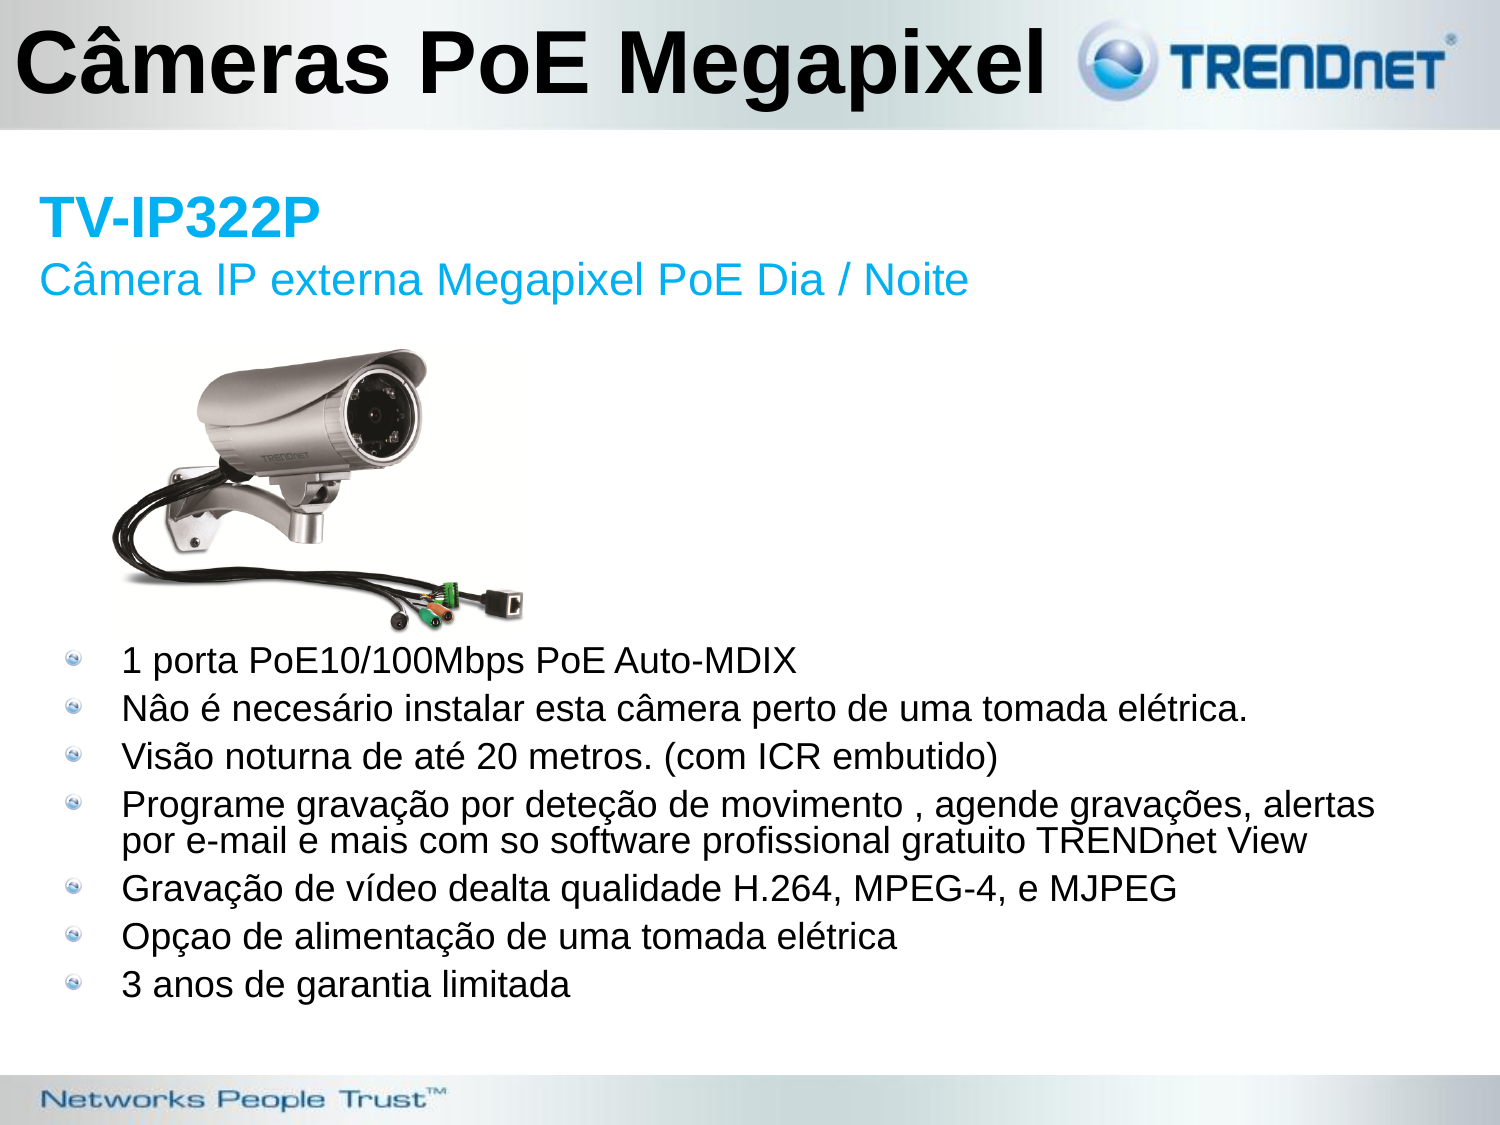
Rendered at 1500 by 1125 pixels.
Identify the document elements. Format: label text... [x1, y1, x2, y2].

picture [64, 973, 83, 991]
picture [0, 0, 1500, 130]
picture [0, 1075, 1500, 1125]
picture [64, 697, 83, 715]
text_box 1 porta PoE10/100Mbps PoE Auto-MDIX Nâo é necesário instalar esta câmera perto de uma tomada elétrica. Visão noturna de até 20 metros. (com ICR embutido) Programe gravação por deteção de movimento , agende gravações, alertas por e-mail e mais com so software profissional gratuito TRENDnet View Gravação de vídeo dealta qualidade H.264, MPEG-4, e MJPEG Opçao de alimentação de uma tomada elétrica 3 anos de garantia limitada [49, 637, 1417, 1100]
picture [64, 649, 83, 667]
picture [64, 925, 83, 943]
text_box TV-IP322P Câmera IP externa Megapixel PoE Dia / Noite [24, 172, 1413, 312]
picture [64, 745, 83, 763]
text_box Câmeras PoE Megapixel [0, 0, 1130, 119]
picture [64, 793, 83, 811]
picture [64, 877, 83, 895]
picture [112, 349, 526, 635]
